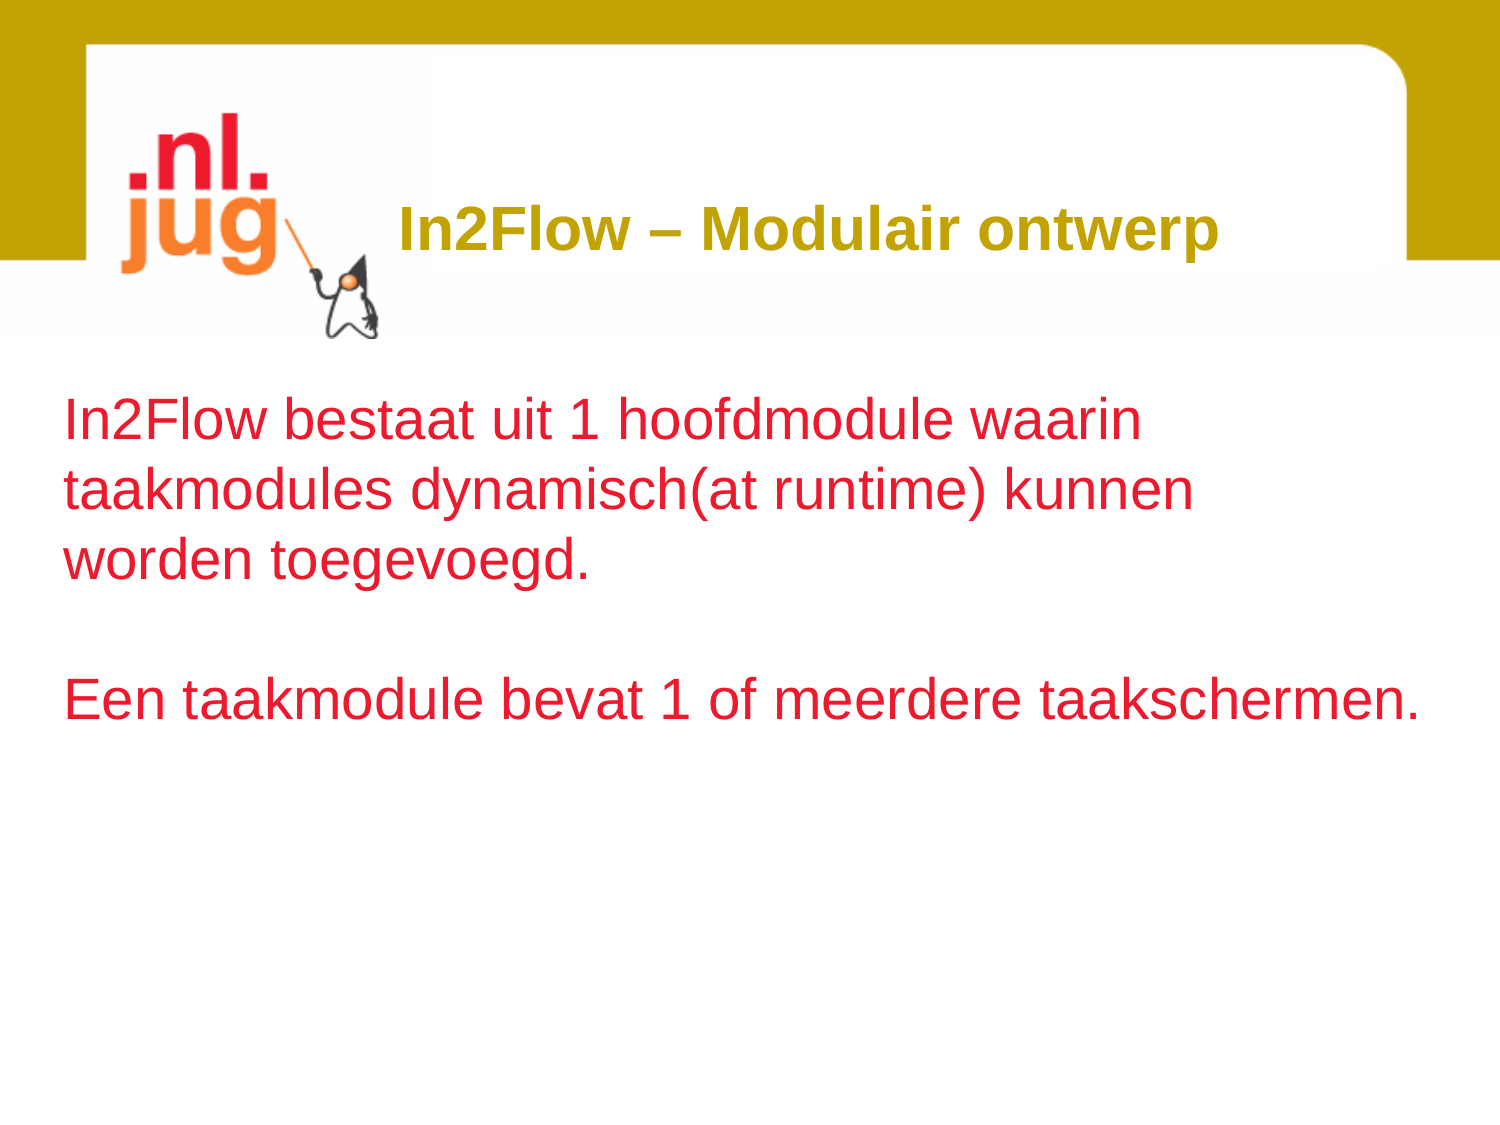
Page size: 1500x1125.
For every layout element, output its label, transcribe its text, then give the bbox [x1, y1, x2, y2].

title In2Flow – Modulair ontwerp [383, 148, 1500, 303]
text_box In2Flow bestaat uit 1 hoofdmodule waarin taakmodules dynamisch(at runtime) kunnen worden toegevoegd. Een taakmodule bevat 1 of meerdere taakschermen. [48, 373, 1456, 739]
picture [0, 0, 1500, 339]
